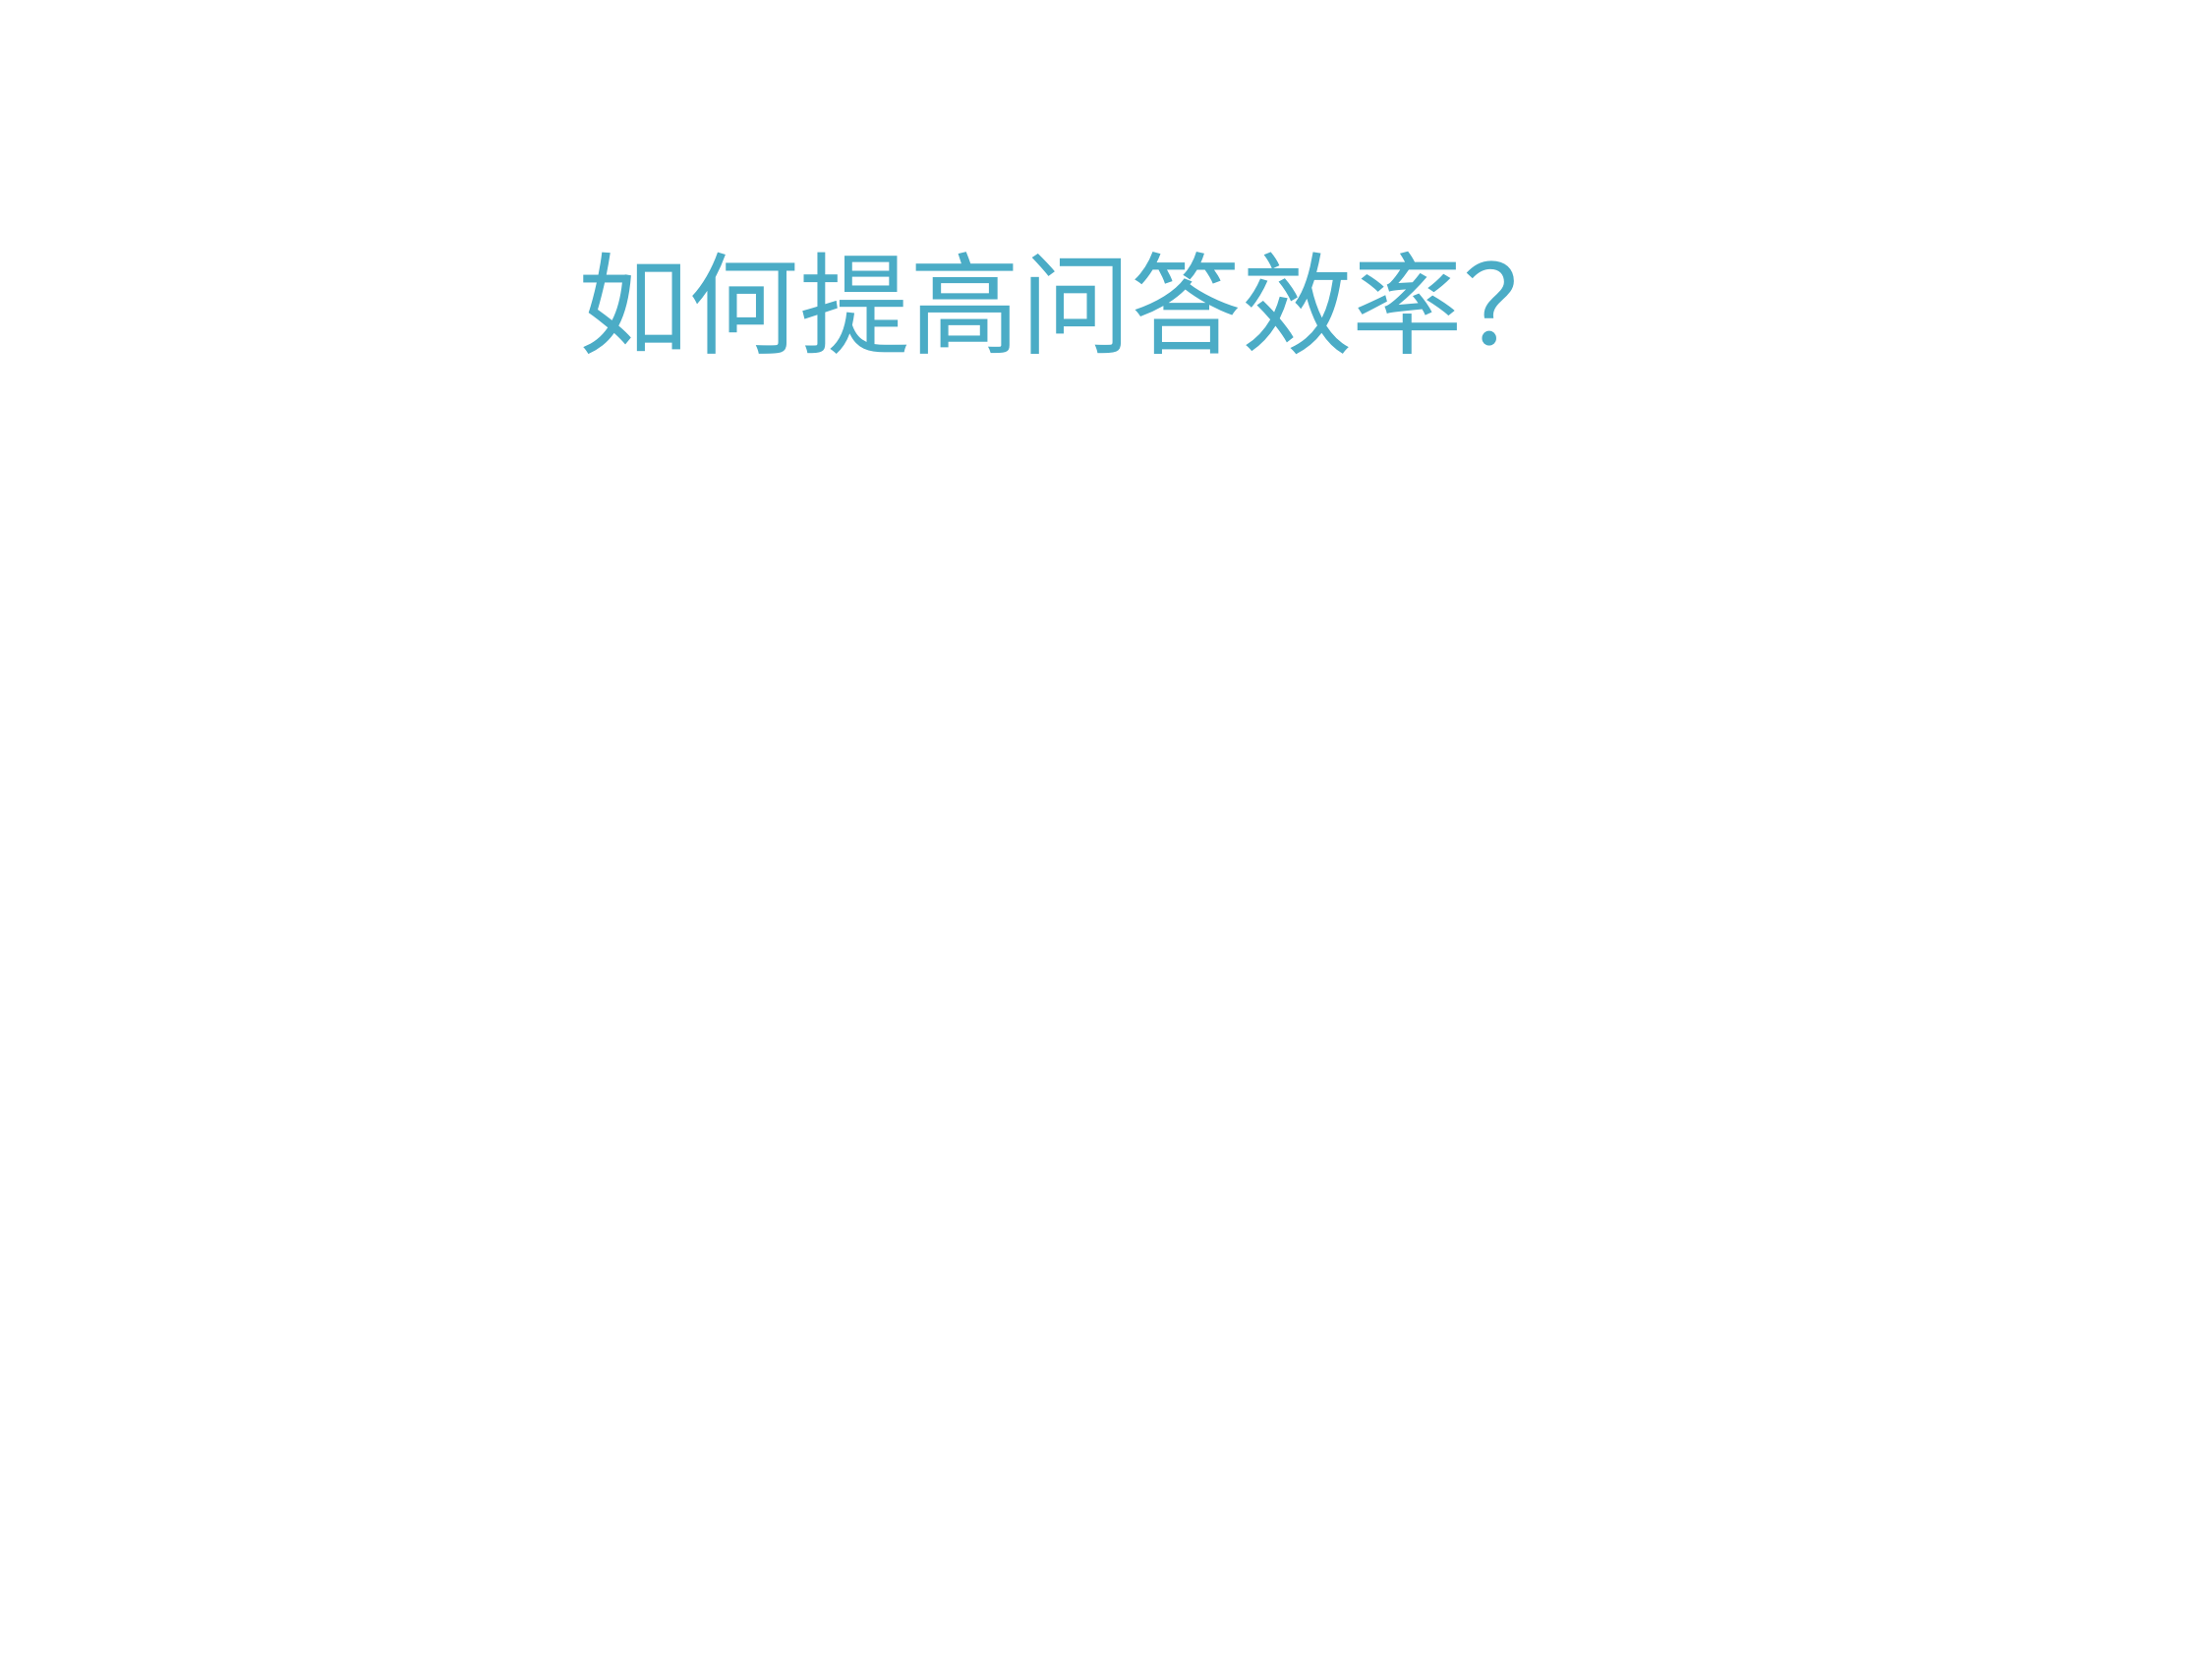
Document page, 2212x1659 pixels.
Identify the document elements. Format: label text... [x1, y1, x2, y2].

text_box 如何提高问答效率？ [563, 227, 1589, 375]
